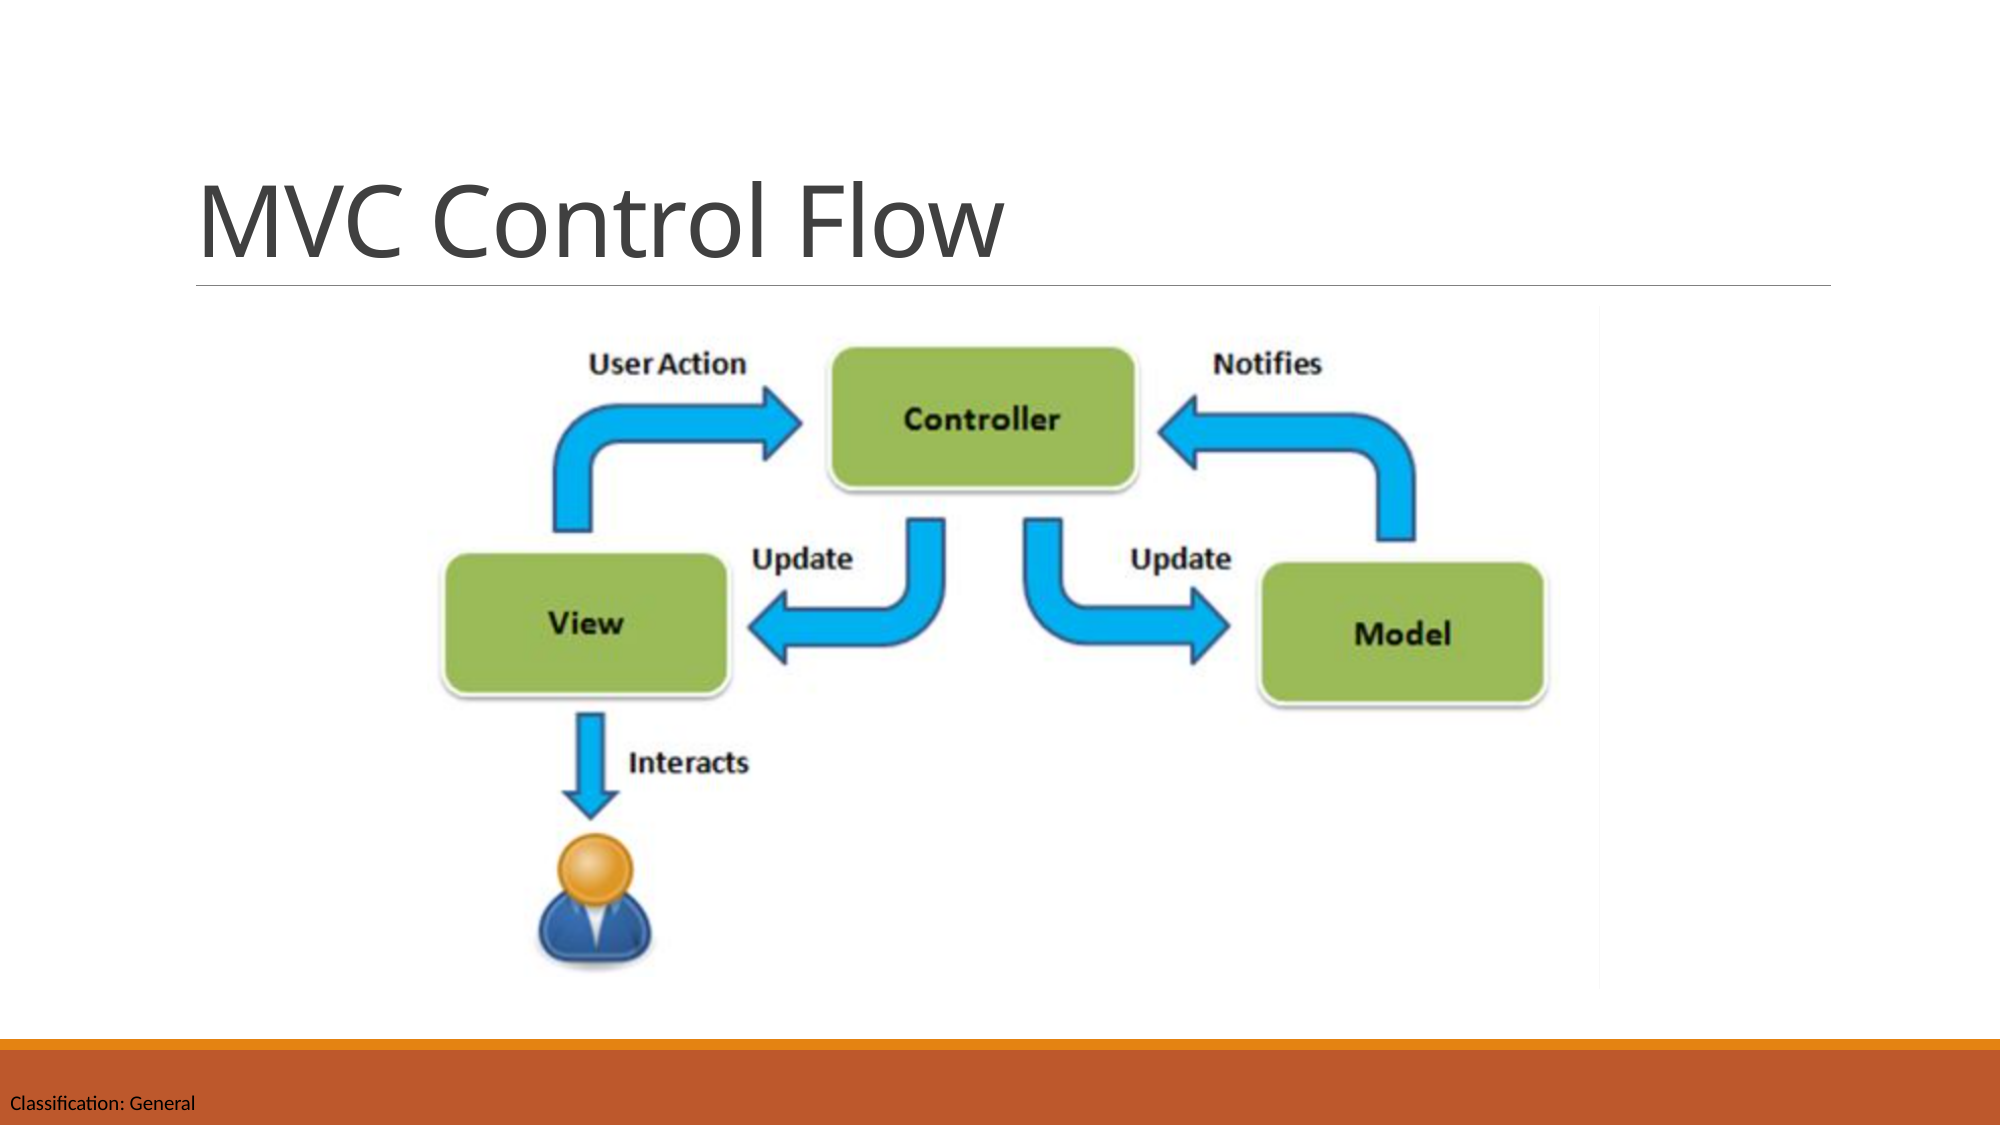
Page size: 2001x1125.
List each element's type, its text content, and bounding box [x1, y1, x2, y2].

picture [398, 306, 1602, 989]
title MVC Control Flow [180, 47, 1830, 285]
